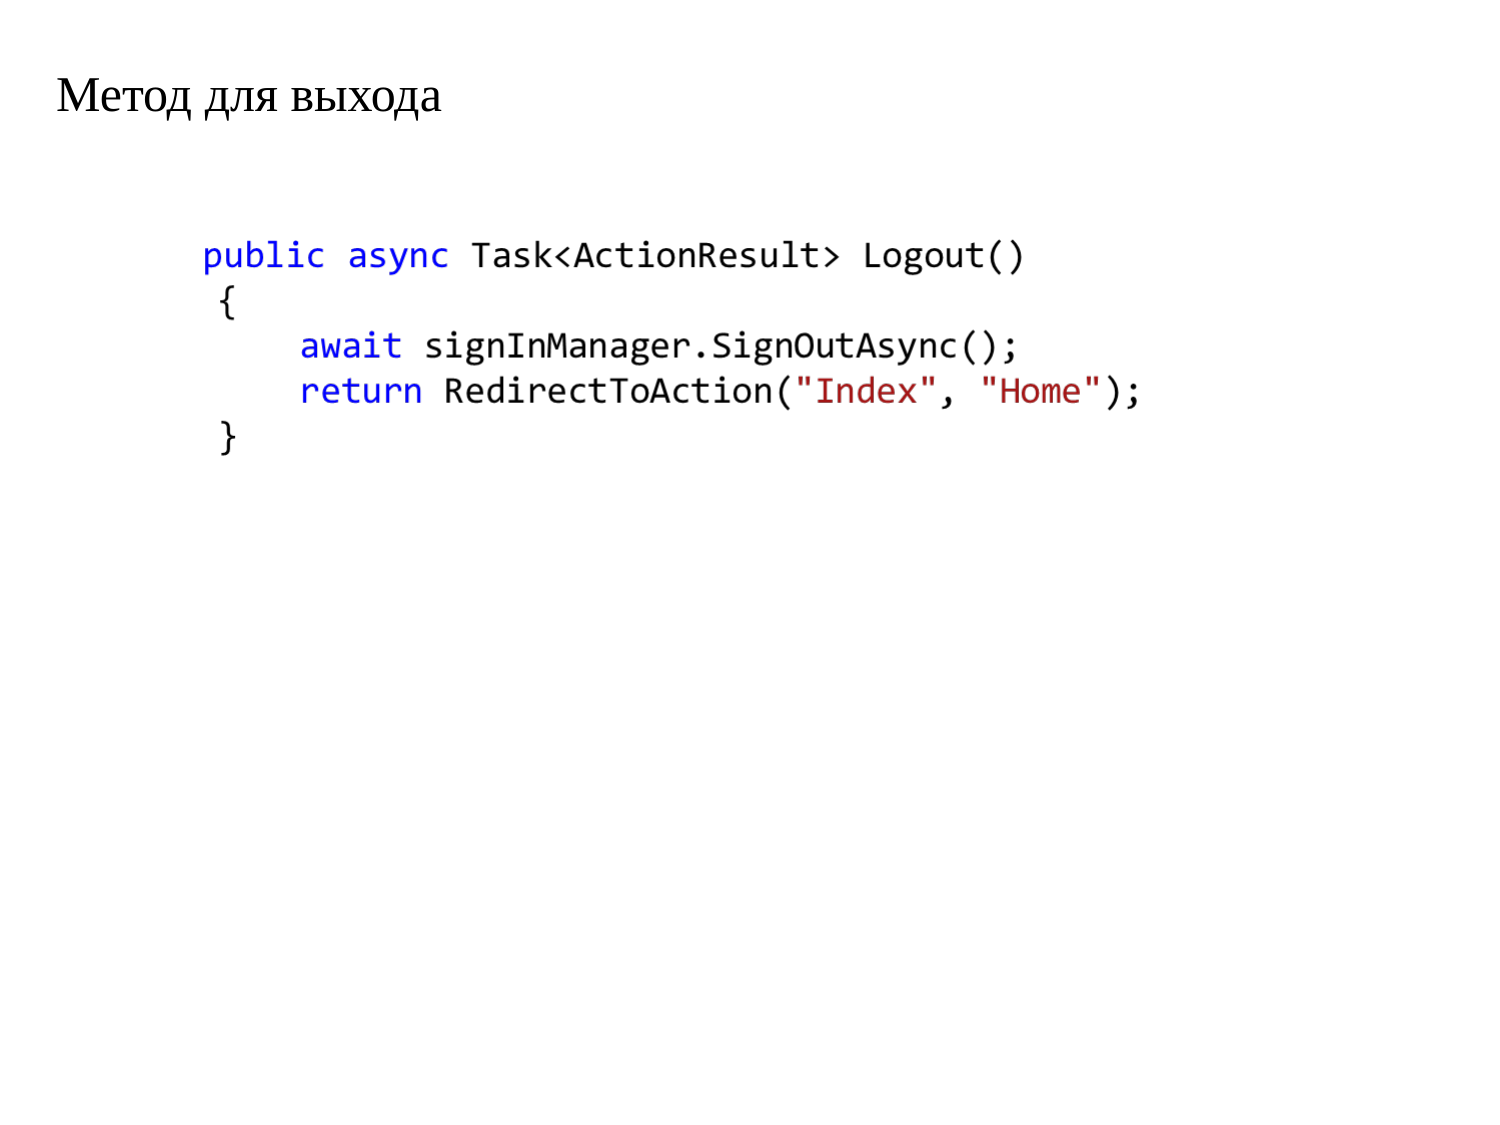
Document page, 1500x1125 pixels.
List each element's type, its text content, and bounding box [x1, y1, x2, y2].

text_box Метод для выхода [41, 54, 1400, 130]
picture [37, 219, 1385, 482]
